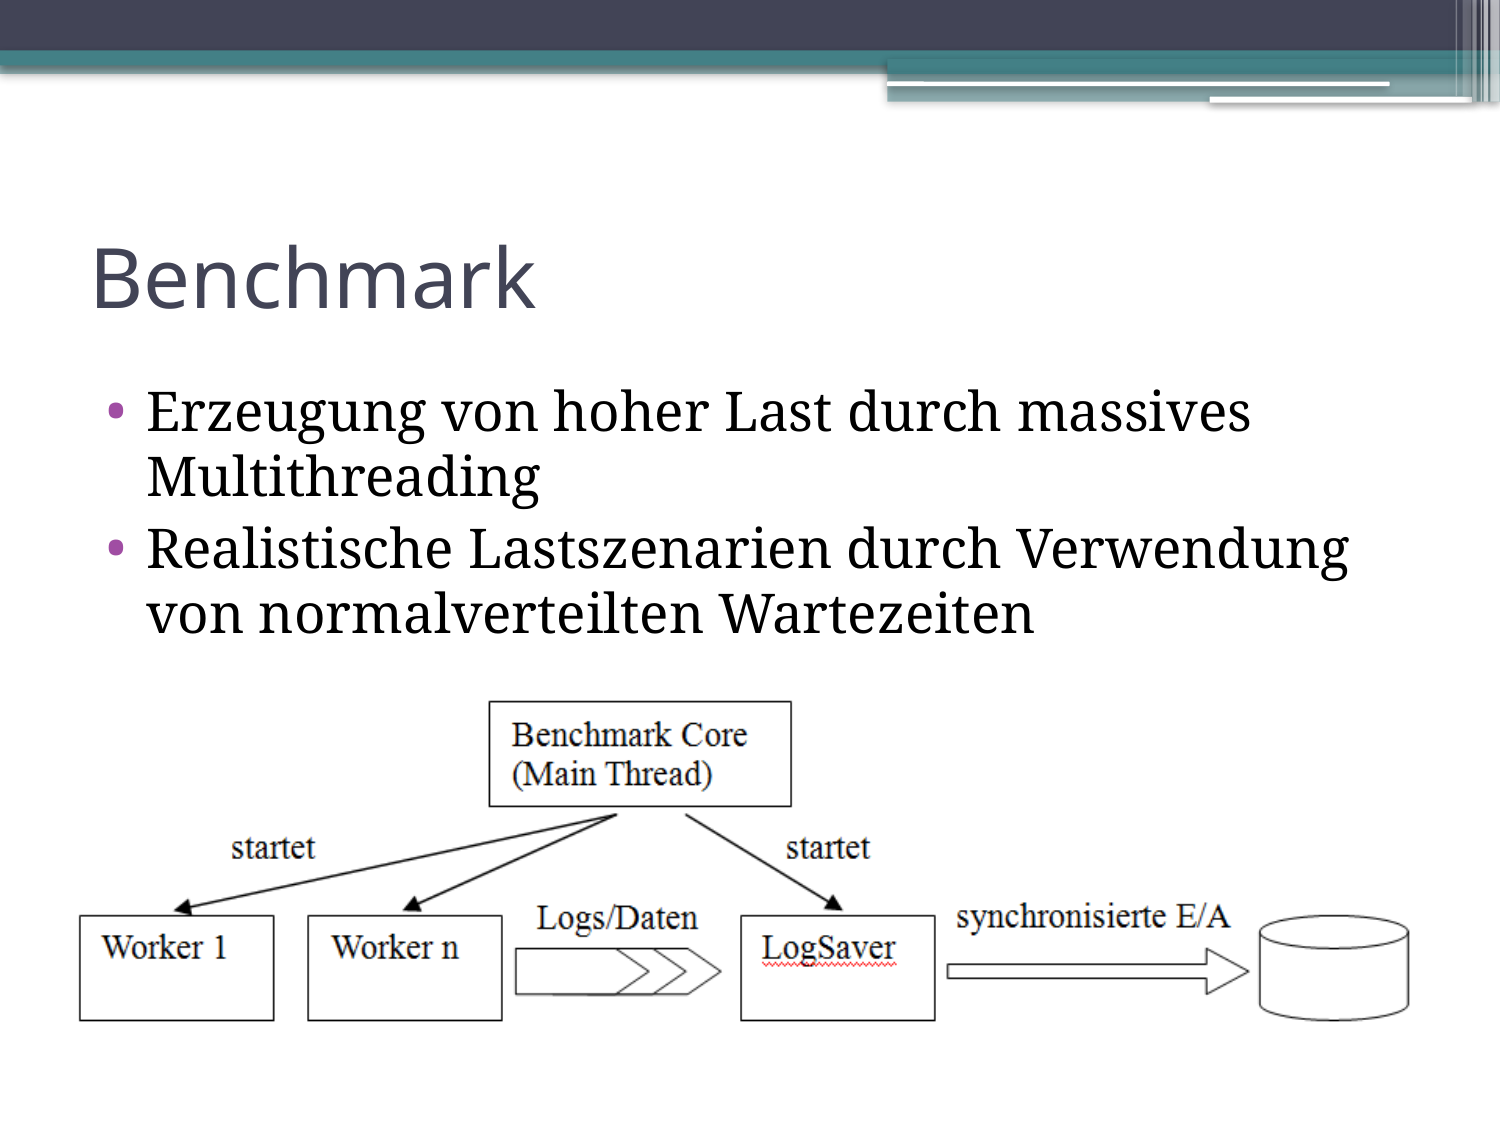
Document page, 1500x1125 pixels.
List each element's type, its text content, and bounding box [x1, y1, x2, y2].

title Benchmark [75, 187, 1425, 363]
list Erzeugung von hoher Last durch massives Multithreading Realistische Lastszenarien durch Verwendung von normalverteilten Wartezeiten [75, 368, 1425, 657]
picture [52, 668, 1448, 1071]
